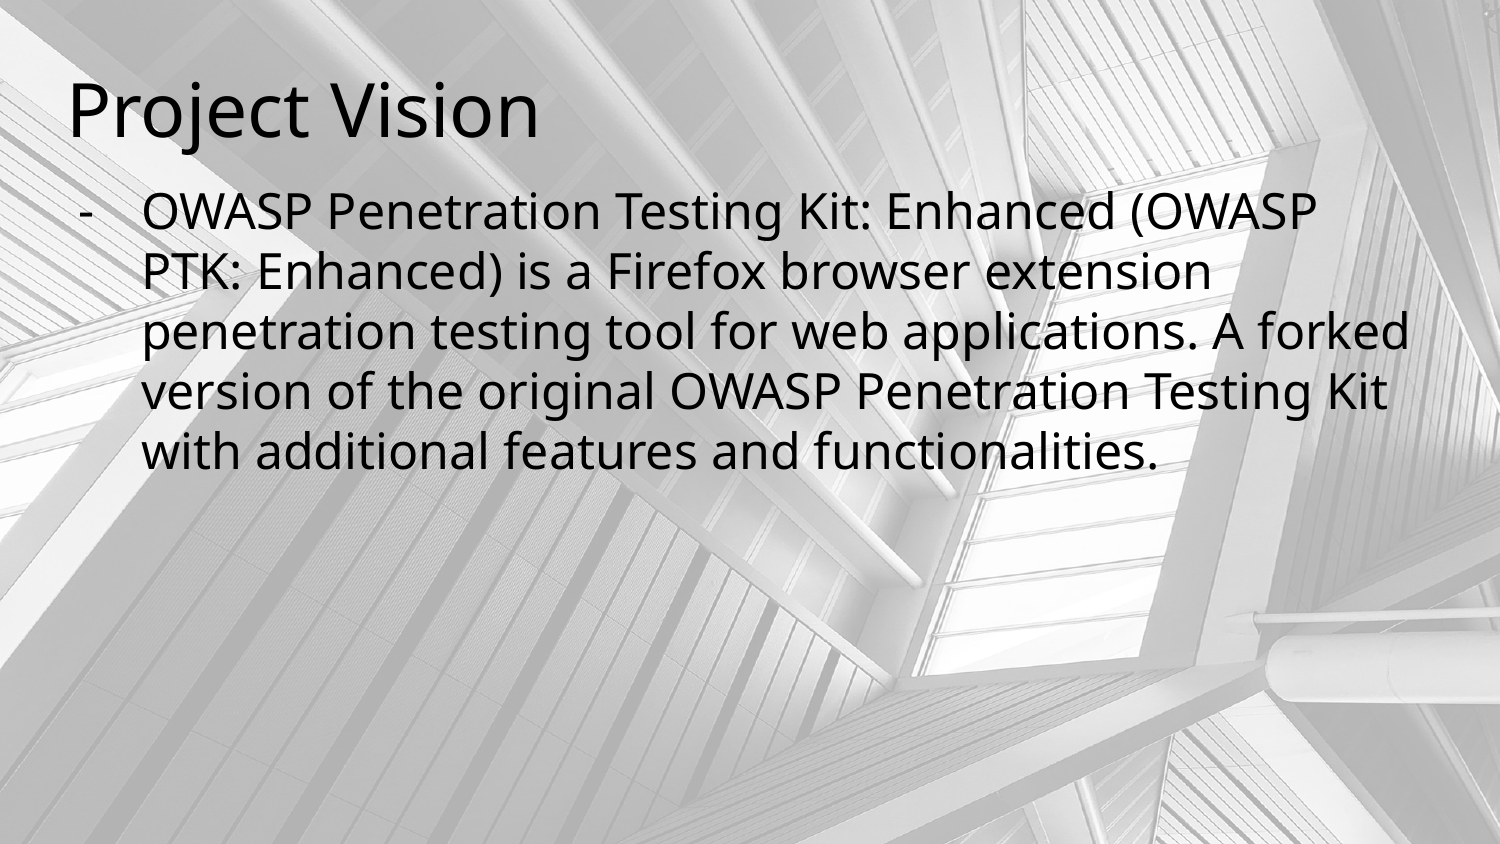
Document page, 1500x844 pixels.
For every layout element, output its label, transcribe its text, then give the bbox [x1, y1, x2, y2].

title Project Vision [51, 48, 1449, 142]
picture [0, 0, 1500, 844]
list OWASP Penetration Testing Kit: Enhanced (OWASP PTK: Enhanced) is a Firefox browser extension penetration testing tool for web applications. A forked version of the original OWASP Penetration Testing Kit with additional features and functionalities. [51, 164, 1449, 725]
